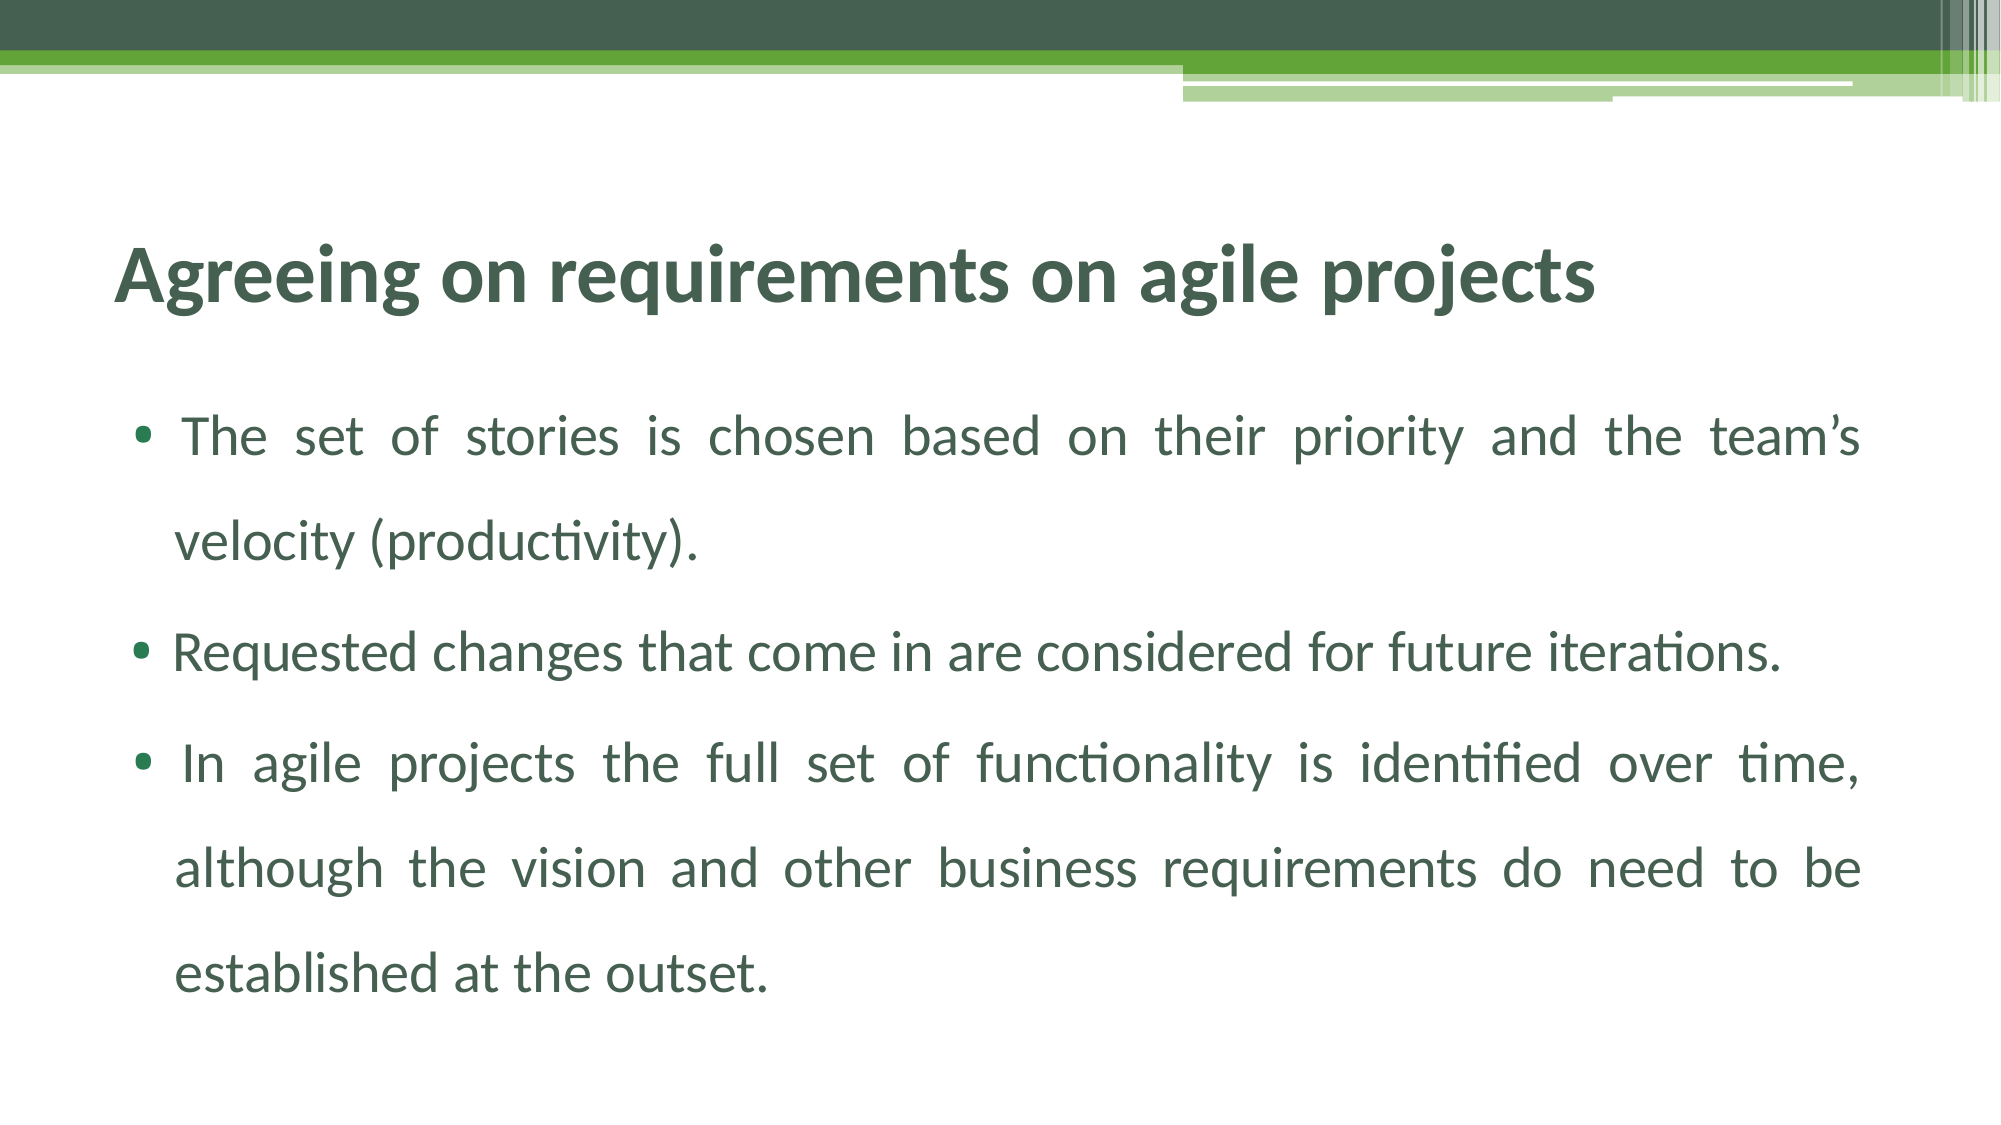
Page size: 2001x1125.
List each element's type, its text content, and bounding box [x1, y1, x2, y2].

title Agreeing on requirements on agile projects [112, 217, 1607, 408]
text_box • The set of stories is chosen based on their priority and the team’s velocity (productivity). • Requested changes that come in are considered for future iterations. • In agile projects the full set of functionality is identified over time, although the vision and other business requirements do need to be established at the outset. [130, 359, 1888, 1005]
